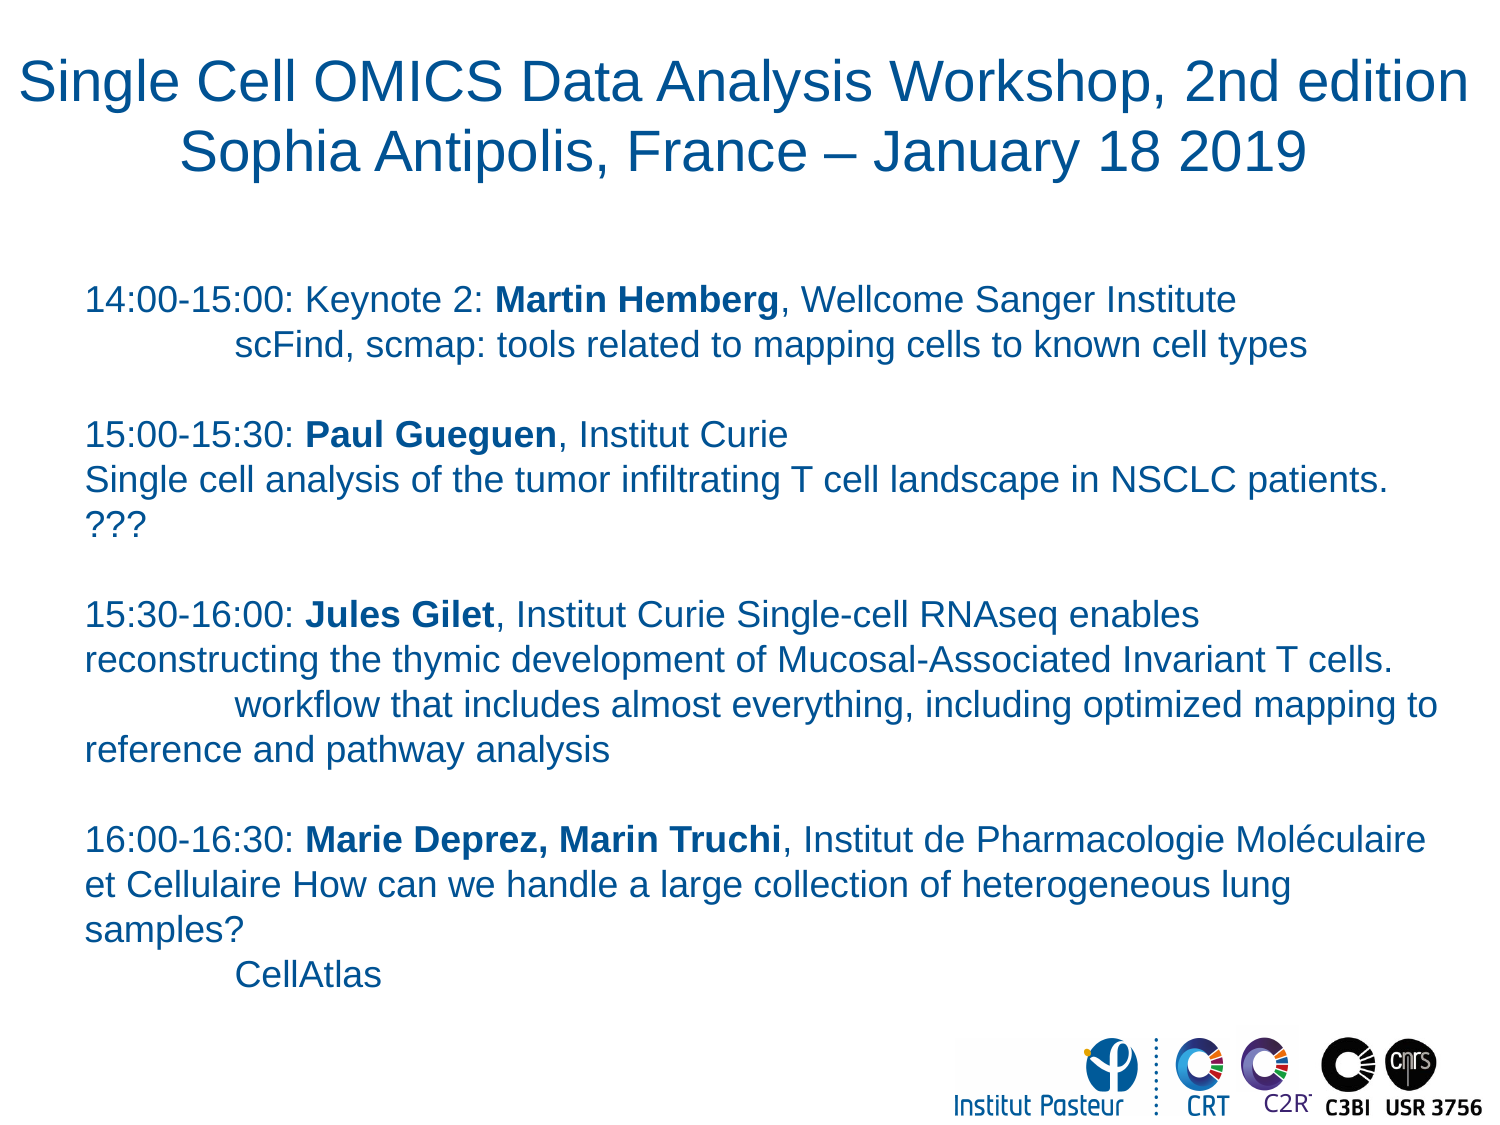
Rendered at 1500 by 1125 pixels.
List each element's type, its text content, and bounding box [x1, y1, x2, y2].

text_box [955, 1025, 1491, 1125]
text_box Single Cell OMICS Data Analysis Workshop, 2nd edition Sophia Antipolis, France – January 18 2019 [0, 35, 1495, 162]
text_box 14:00-15:00: Keynote 2: Martin Hemberg, Wellcome Sanger Institute scFind, scmap: tools related to mapping cells to known cell types 15:00-15:30: Paul Gueguen, Institut Curie Single cell analysis of the tumor infiltrating T cell landscape in NSCLC patients. ??? 15:30-16:00: Jules Gilet, Institut Curie Single-cell RNAseq enables reconstructing the thymic development of Mucosal-Associated Invariant T cells. workflow that includes almost everything, including optimized mapping to reference and pathway analysis 16:00-16:30: Marie Deprez, Marin Truchi, Institut de Pharmacologie Moléculaire et Cellulaire How can we handle a large collection of heterogeneous lung samples? CellAtlas [69, 267, 1454, 1048]
